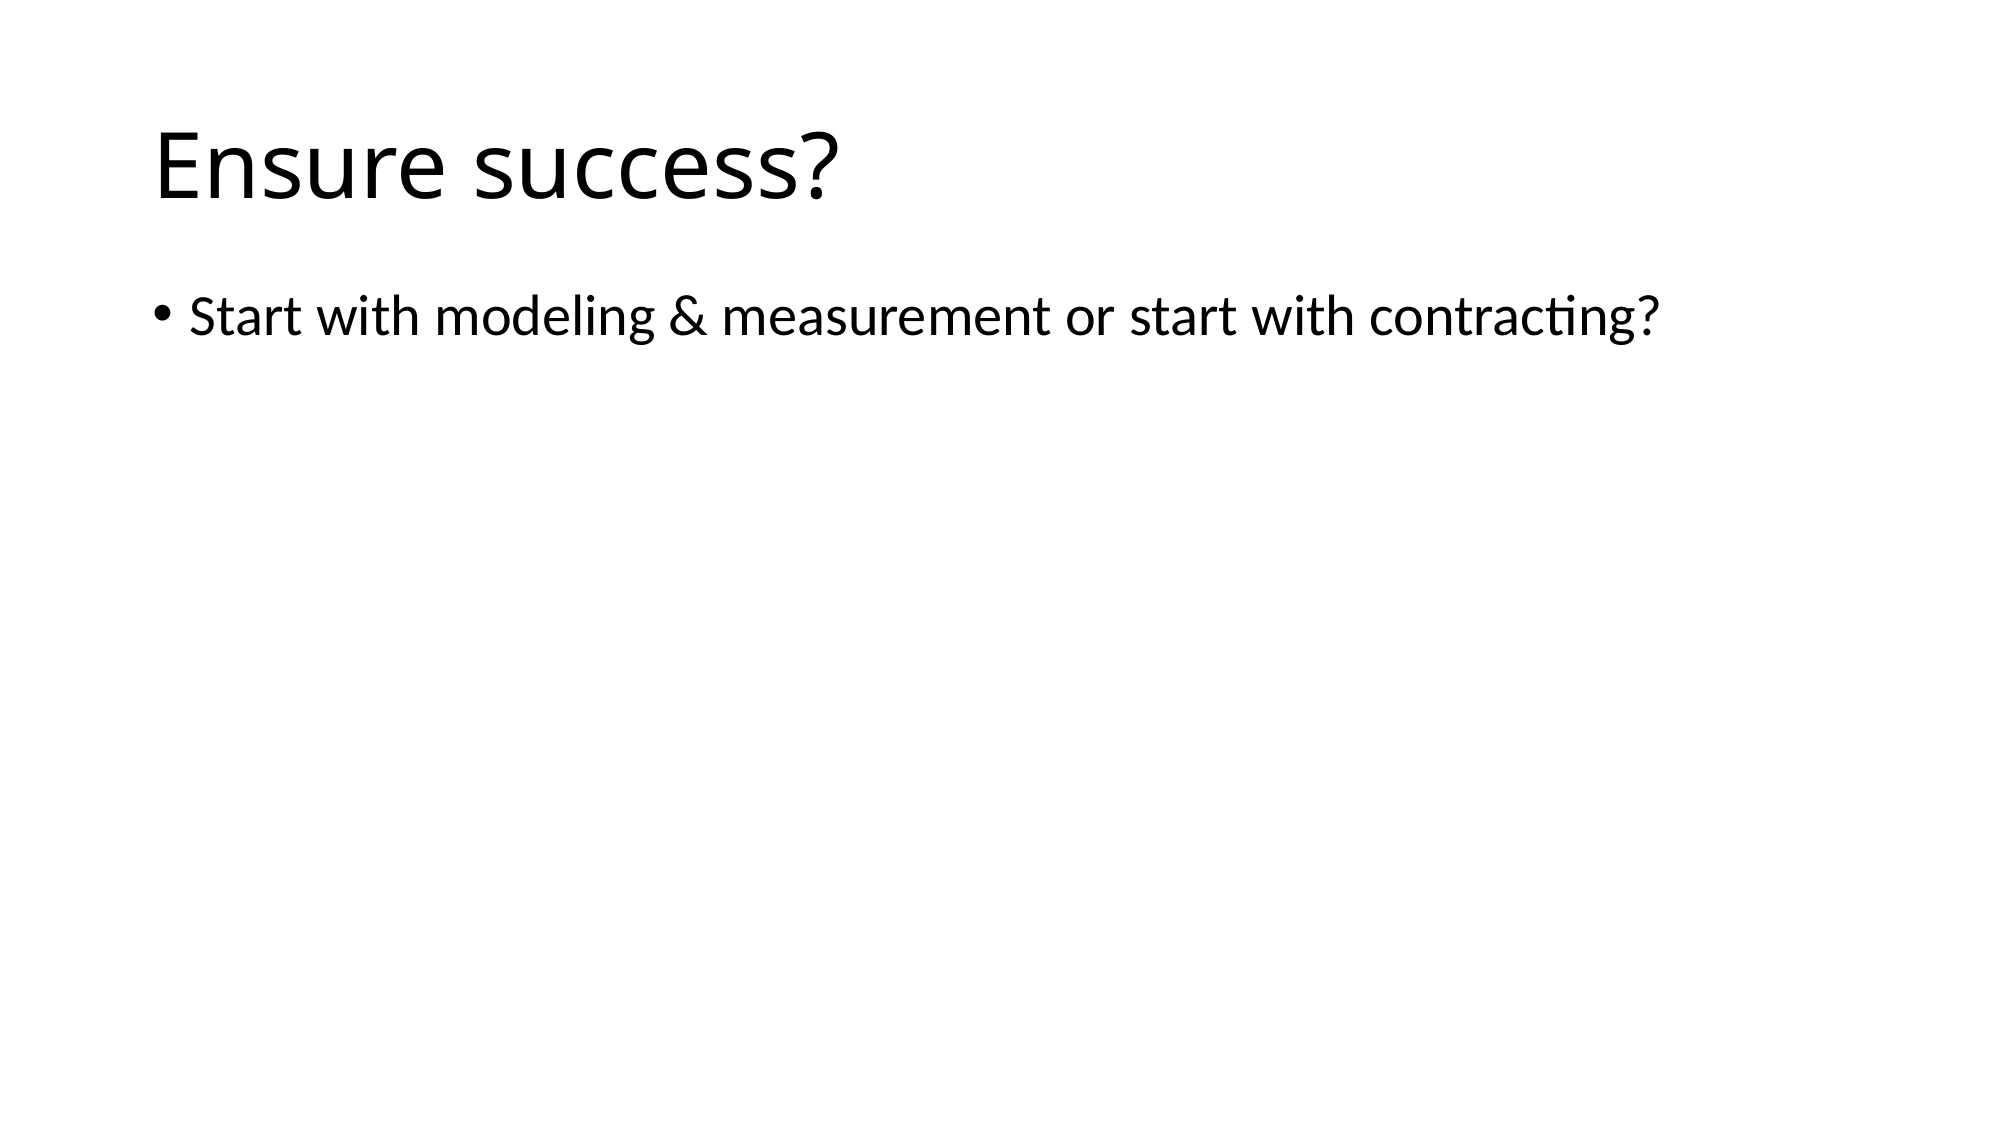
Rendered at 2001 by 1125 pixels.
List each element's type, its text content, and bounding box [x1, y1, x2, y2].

list Start with modeling & measurement or start with contracting? [137, 277, 1863, 992]
title Ensure success? [137, 59, 1863, 277]
